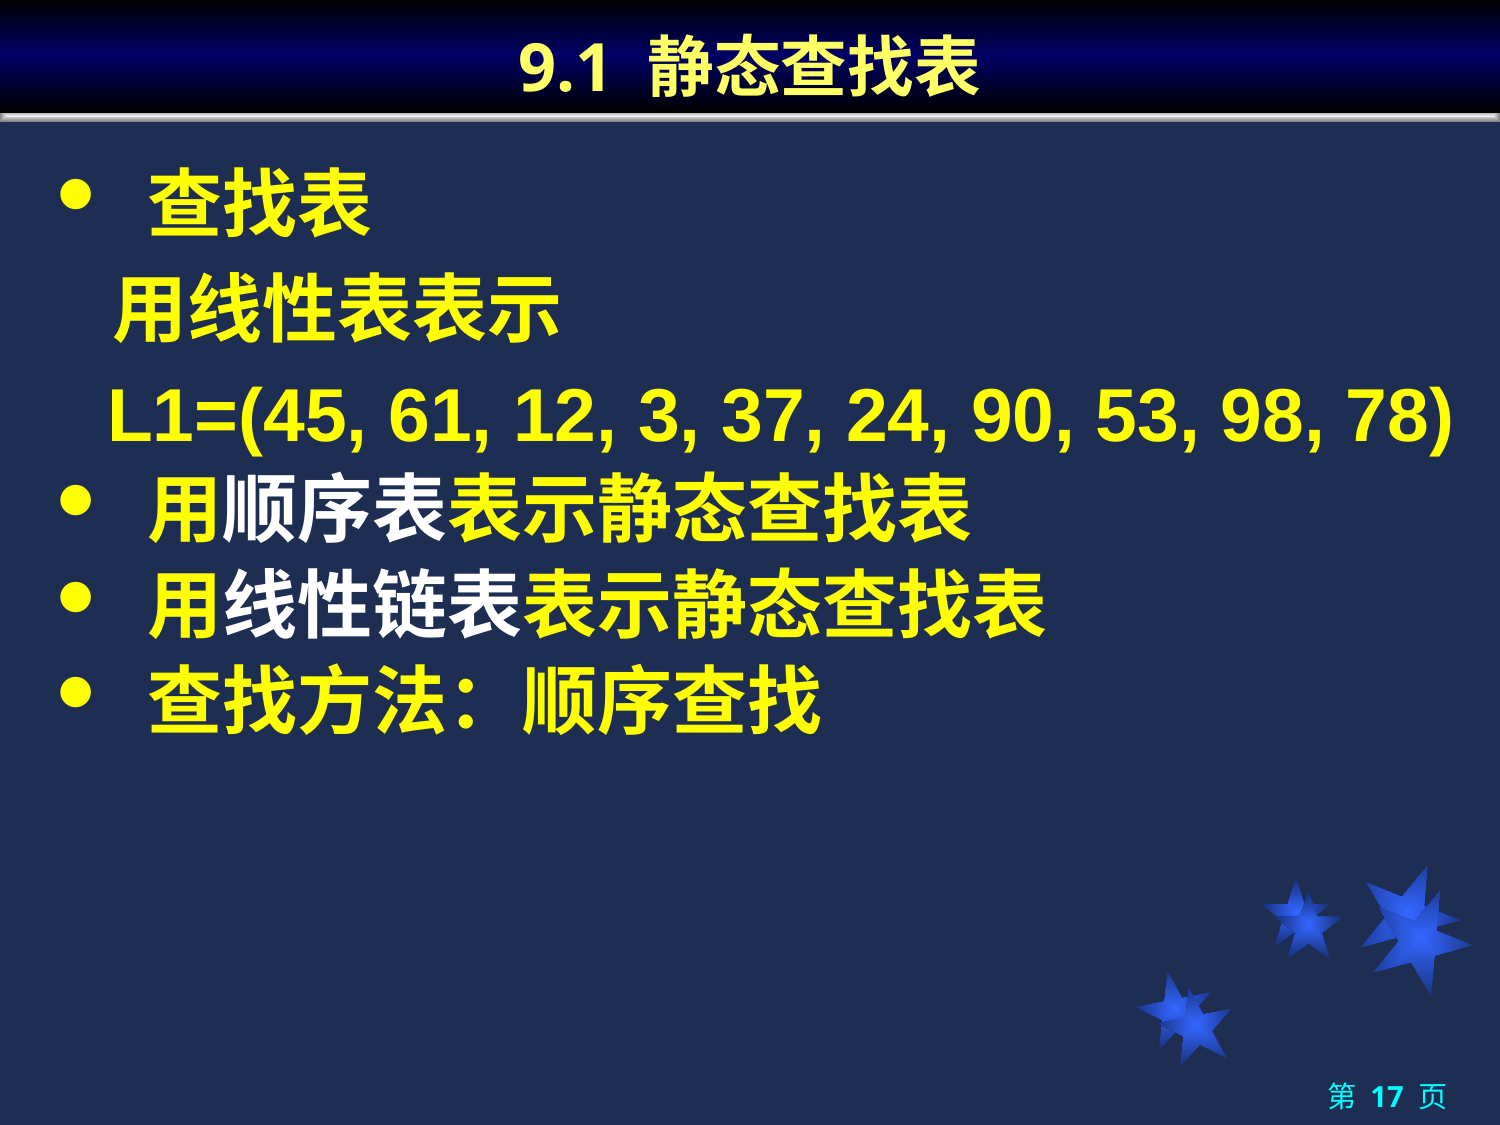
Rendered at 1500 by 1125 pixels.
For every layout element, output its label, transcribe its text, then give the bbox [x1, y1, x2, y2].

slide_number 第 17 页 [1067, 1070, 1463, 1125]
title 9.1 静态查找表 [0, 0, 1500, 113]
list 查找表 用线性表表示 L1=(45, 61, 12, 3, 37, 24, 90, 53, 98, 78) 用顺序表表示静态查找表 用线性链表表示静态查找表 查找方法：顺序查找 [41, 148, 1471, 1006]
